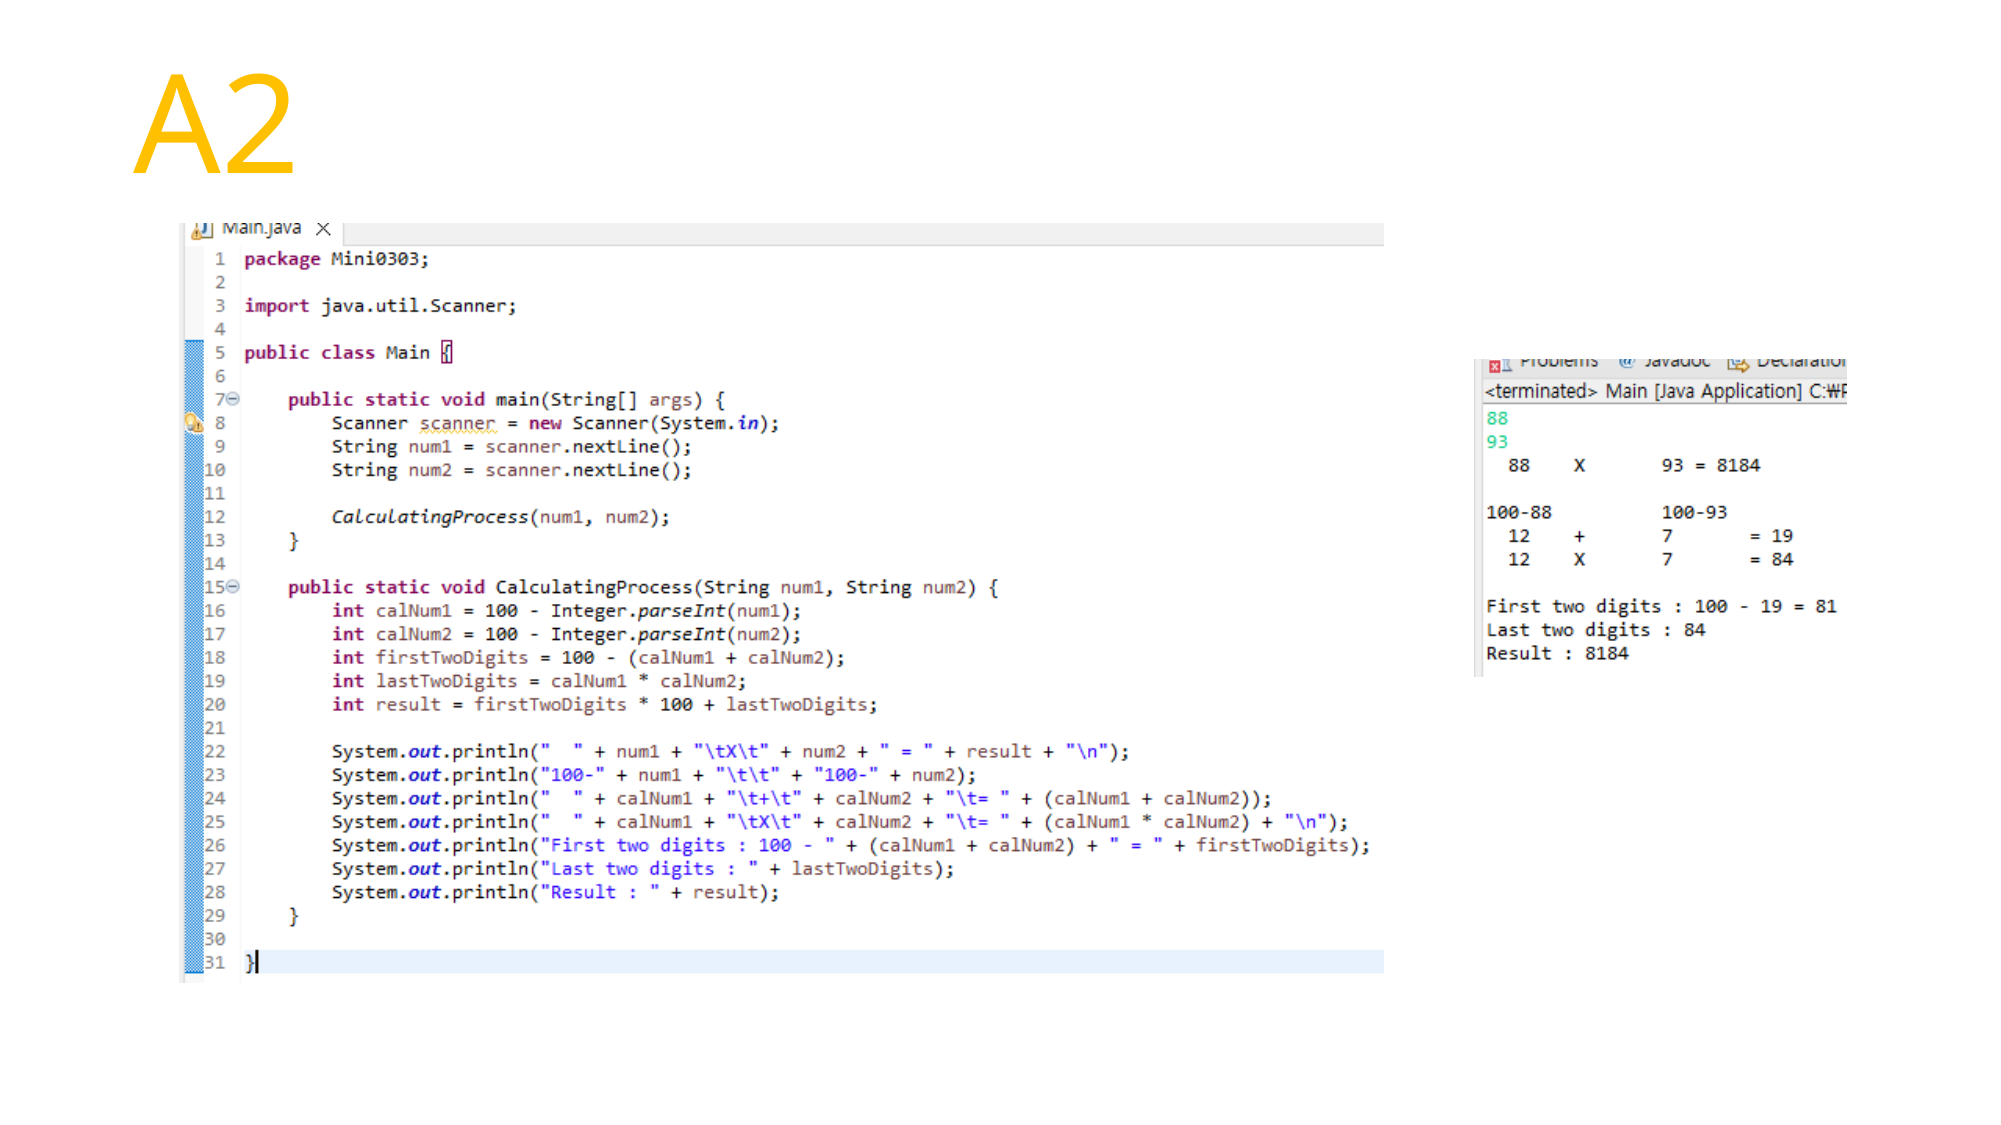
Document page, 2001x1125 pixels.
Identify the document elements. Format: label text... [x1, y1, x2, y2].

picture [1474, 359, 1847, 677]
text_box A2 [124, 28, 1806, 209]
picture [179, 223, 1384, 983]
